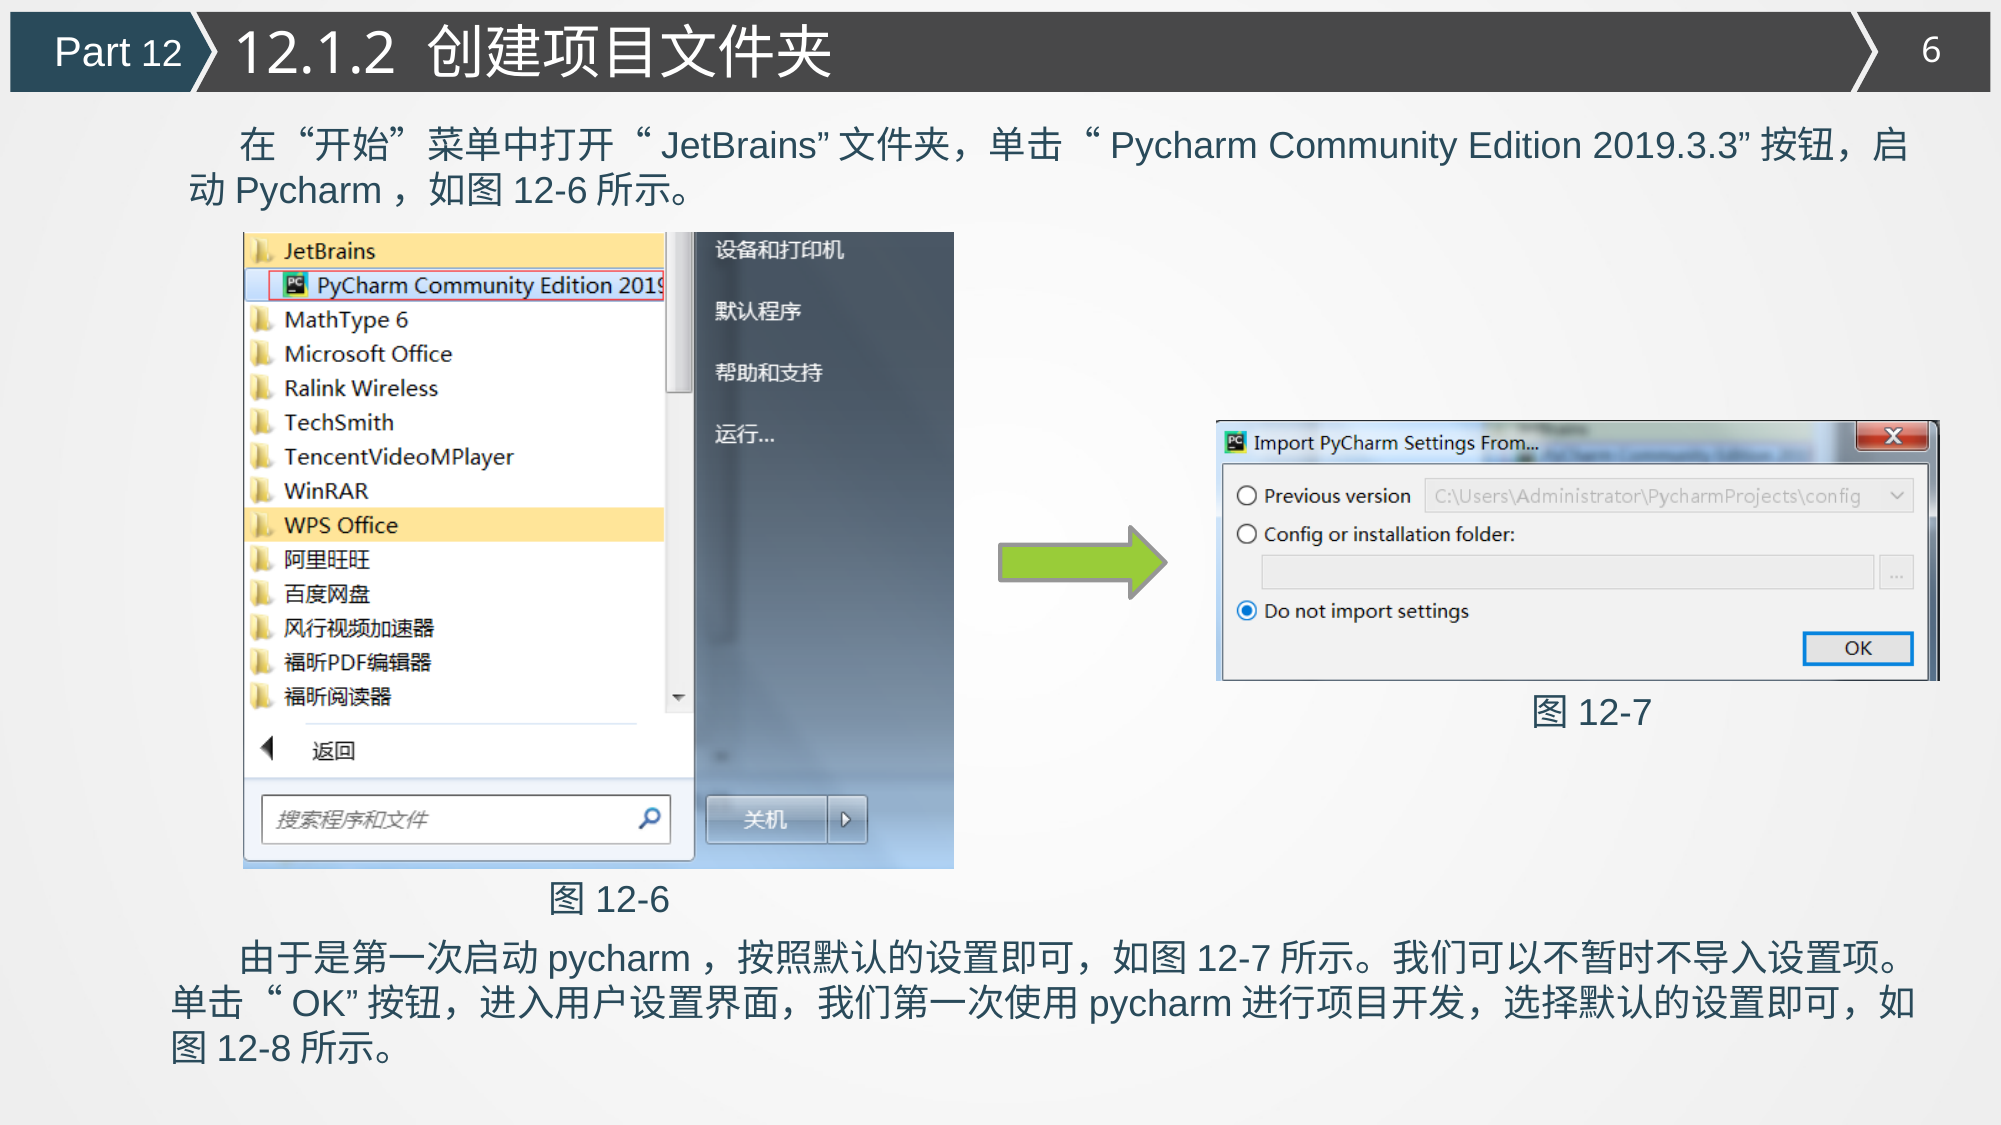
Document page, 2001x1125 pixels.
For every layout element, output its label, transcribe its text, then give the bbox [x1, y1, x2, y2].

text_box Part 12 [22, 17, 198, 83]
text_box 图12-6 [534, 877, 685, 926]
text_box 图12-7 [1516, 689, 1668, 741]
text_box 在“开始”菜单中打开“JetBrains”文件夹，单击“Pycharm Community Edition 2019.3.3”按钮，启动Pycharm，如图12-6所示。 [173, 113, 1946, 219]
text_box 由于是第一次启动pycharm，按照默认的设置即可，如图12-7所示。我们可以不暂时不导入设置项。单击“OK”按钮，进入用户设置界面，我们第一次使用pycharm进行项目开发，选择默认的设置即可，如图12-8所示。 [155, 926, 1946, 1121]
text_box [998, 525, 1168, 600]
text_box 12.1.2 创建项目文件夹 [218, 7, 1877, 93]
picture [0, 0, 2001, 1125]
